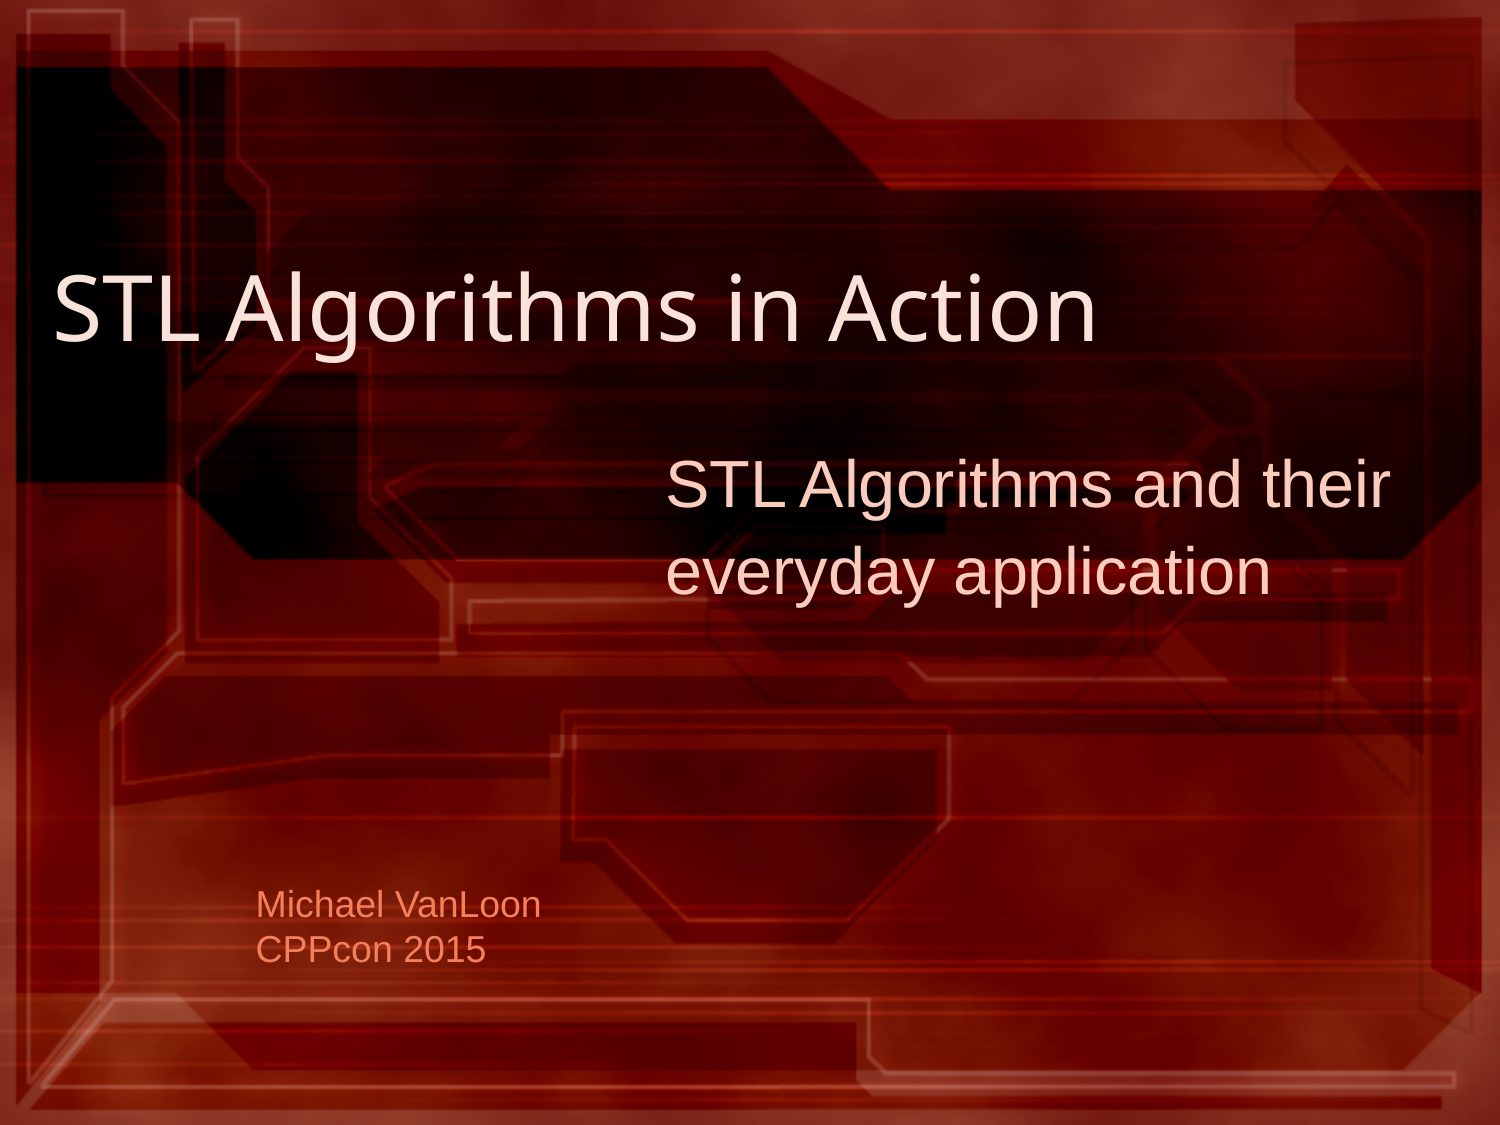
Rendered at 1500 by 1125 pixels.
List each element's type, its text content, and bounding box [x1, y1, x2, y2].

title STL Algorithms in Action [37, 187, 1363, 423]
picture [0, 0, 1500, 1125]
subtitle STL Algorithms and their everyday application [650, 425, 1425, 688]
text_box Michael VanLoon CPPcon 2015 [240, 873, 557, 978]
